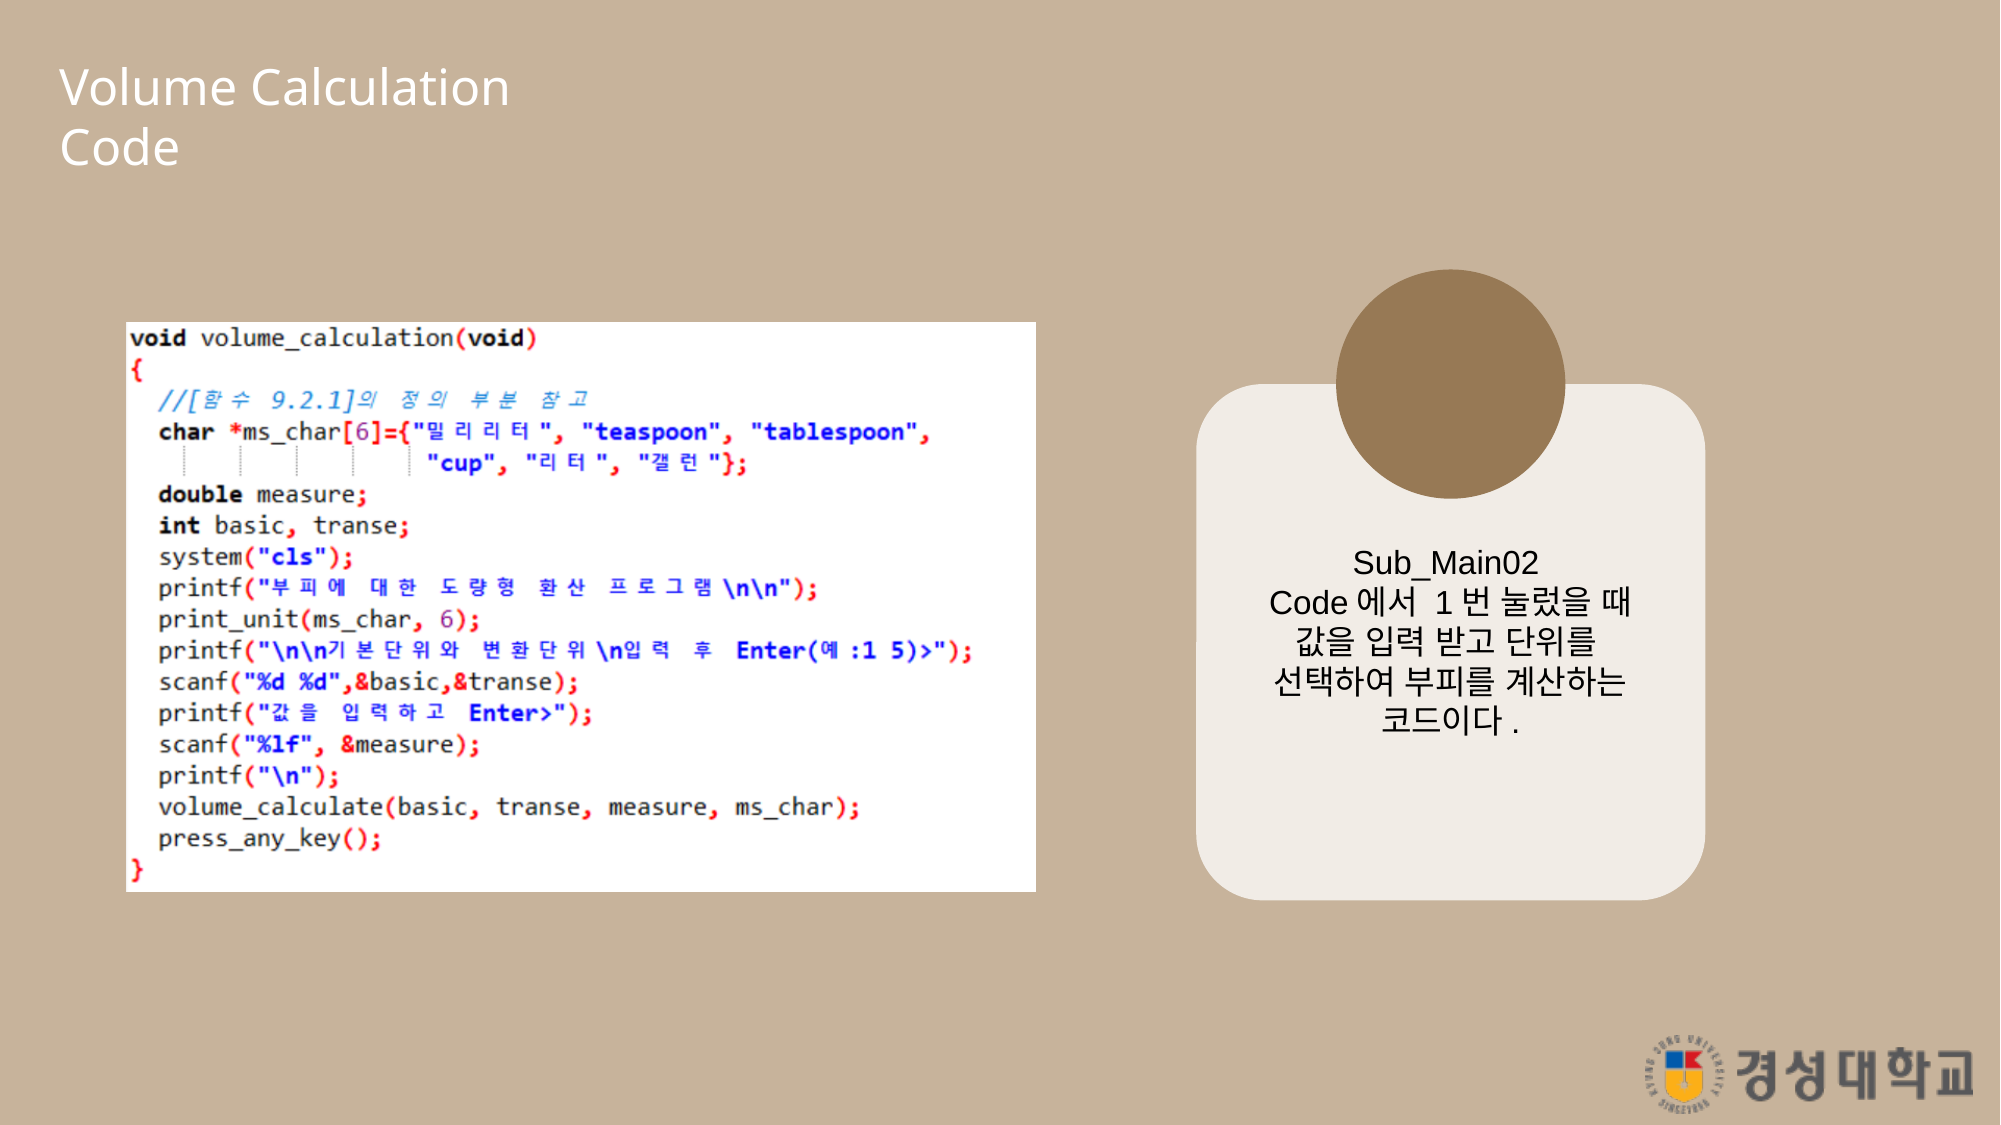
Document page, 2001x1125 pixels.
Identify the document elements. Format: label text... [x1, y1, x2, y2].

text_box Volume Calculation Code [45, 48, 624, 183]
picture [126, 322, 1036, 893]
picture [1645, 1035, 1973, 1114]
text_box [1196, 269, 1706, 901]
